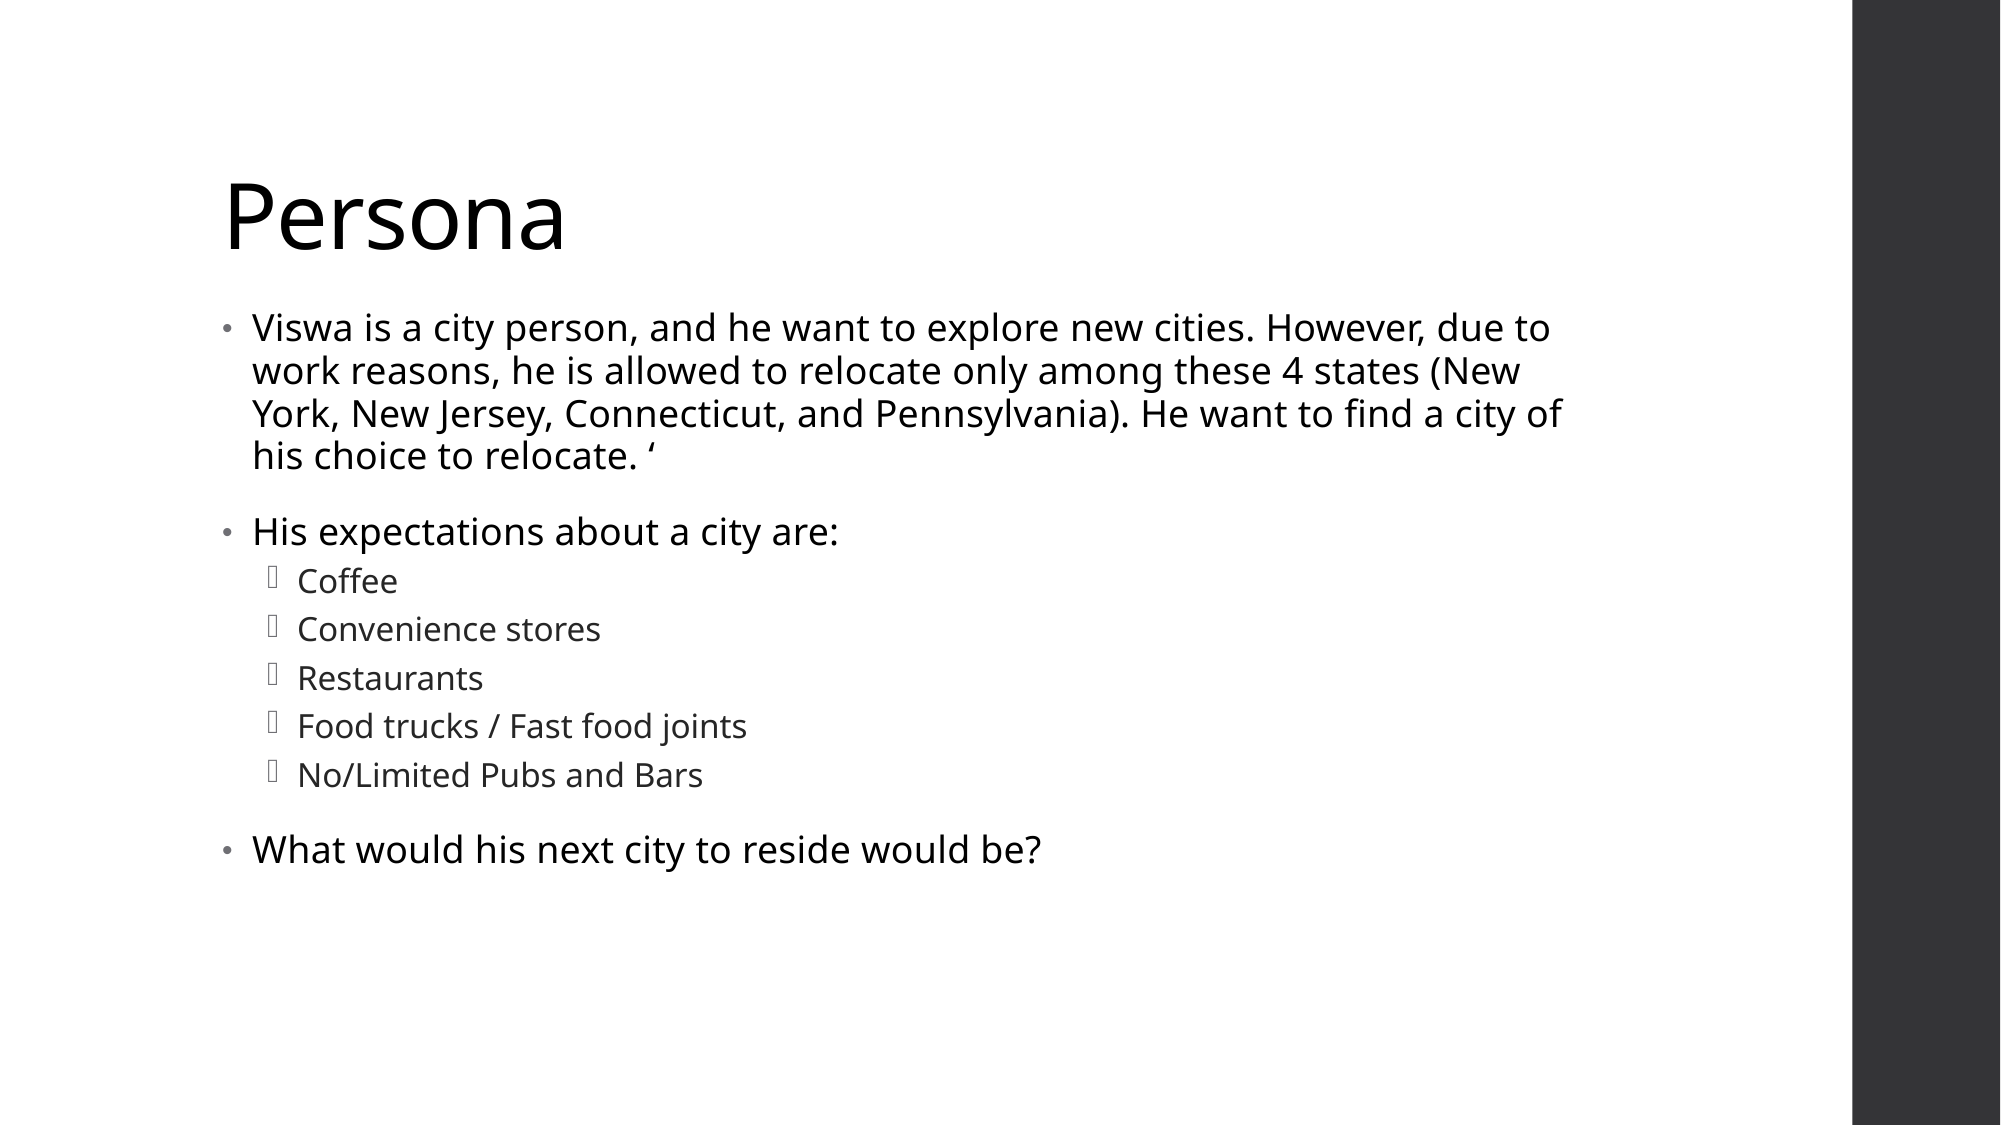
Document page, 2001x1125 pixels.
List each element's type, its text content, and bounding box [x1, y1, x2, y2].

title Persona [206, 60, 1797, 278]
list Viswa is a city person, and he want to explore new cities. However, due to work reasons, he is allowed to relocate only among these 4 states (New York, New Jersey, Connecticut, and Pennsylvania). He want to find a city of his choice to relocate. ‘ His expectations about a city are: Coffee Convenience stores Restaurants Food trucks / Fast food joints No/Limited Pubs and Bars What would his next city to reside would be? [206, 299, 1617, 1014]
